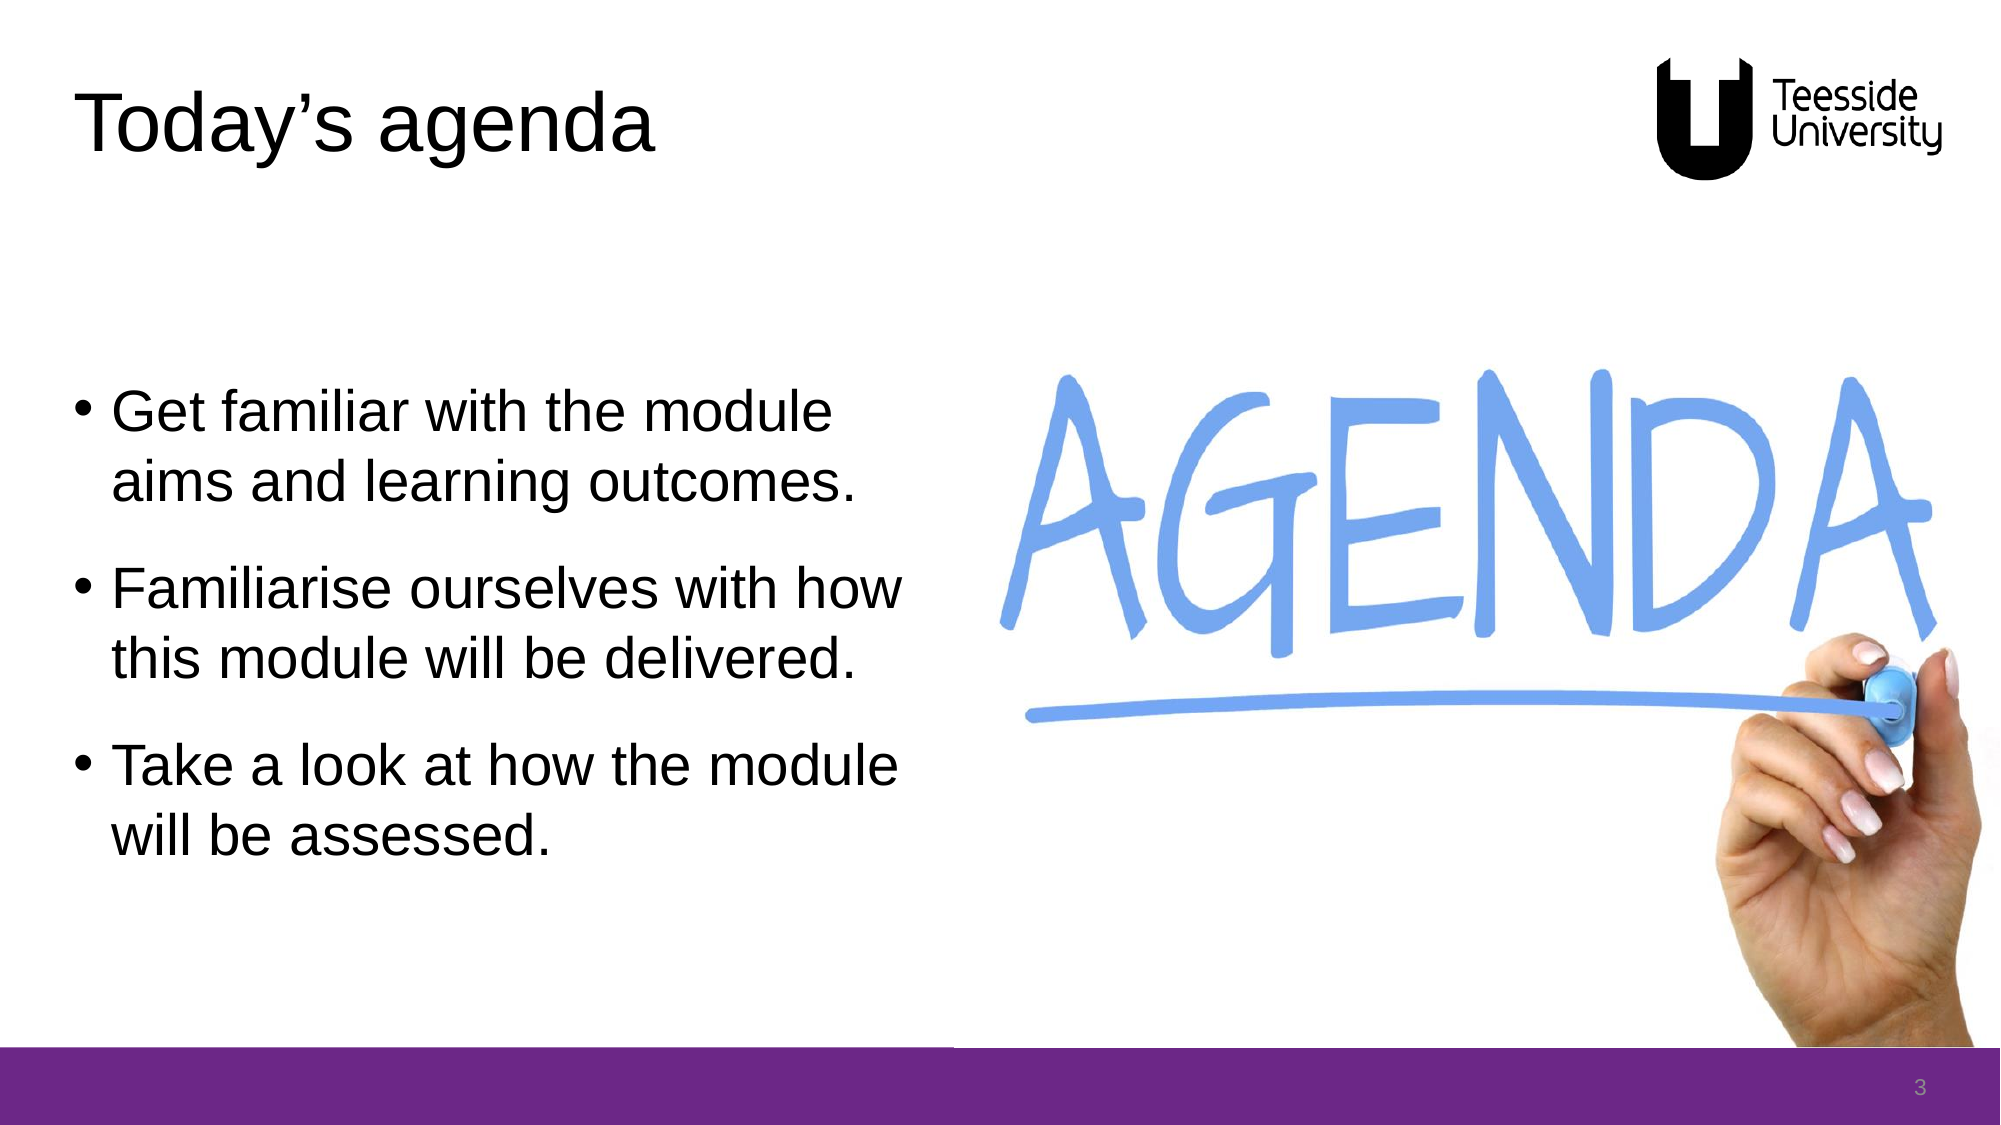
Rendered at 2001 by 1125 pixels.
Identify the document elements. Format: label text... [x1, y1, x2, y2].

list Get familiar with the module aims and learning outcomes. Familiarise ourselves with how this module will be delivered. Take a look at how the module will be assessed. [59, 218, 955, 1022]
picture [1652, 53, 1946, 184]
title Today’s agenda [59, 53, 1613, 184]
picture [954, 350, 2000, 1048]
slide_number 3 [1859, 1068, 1942, 1105]
